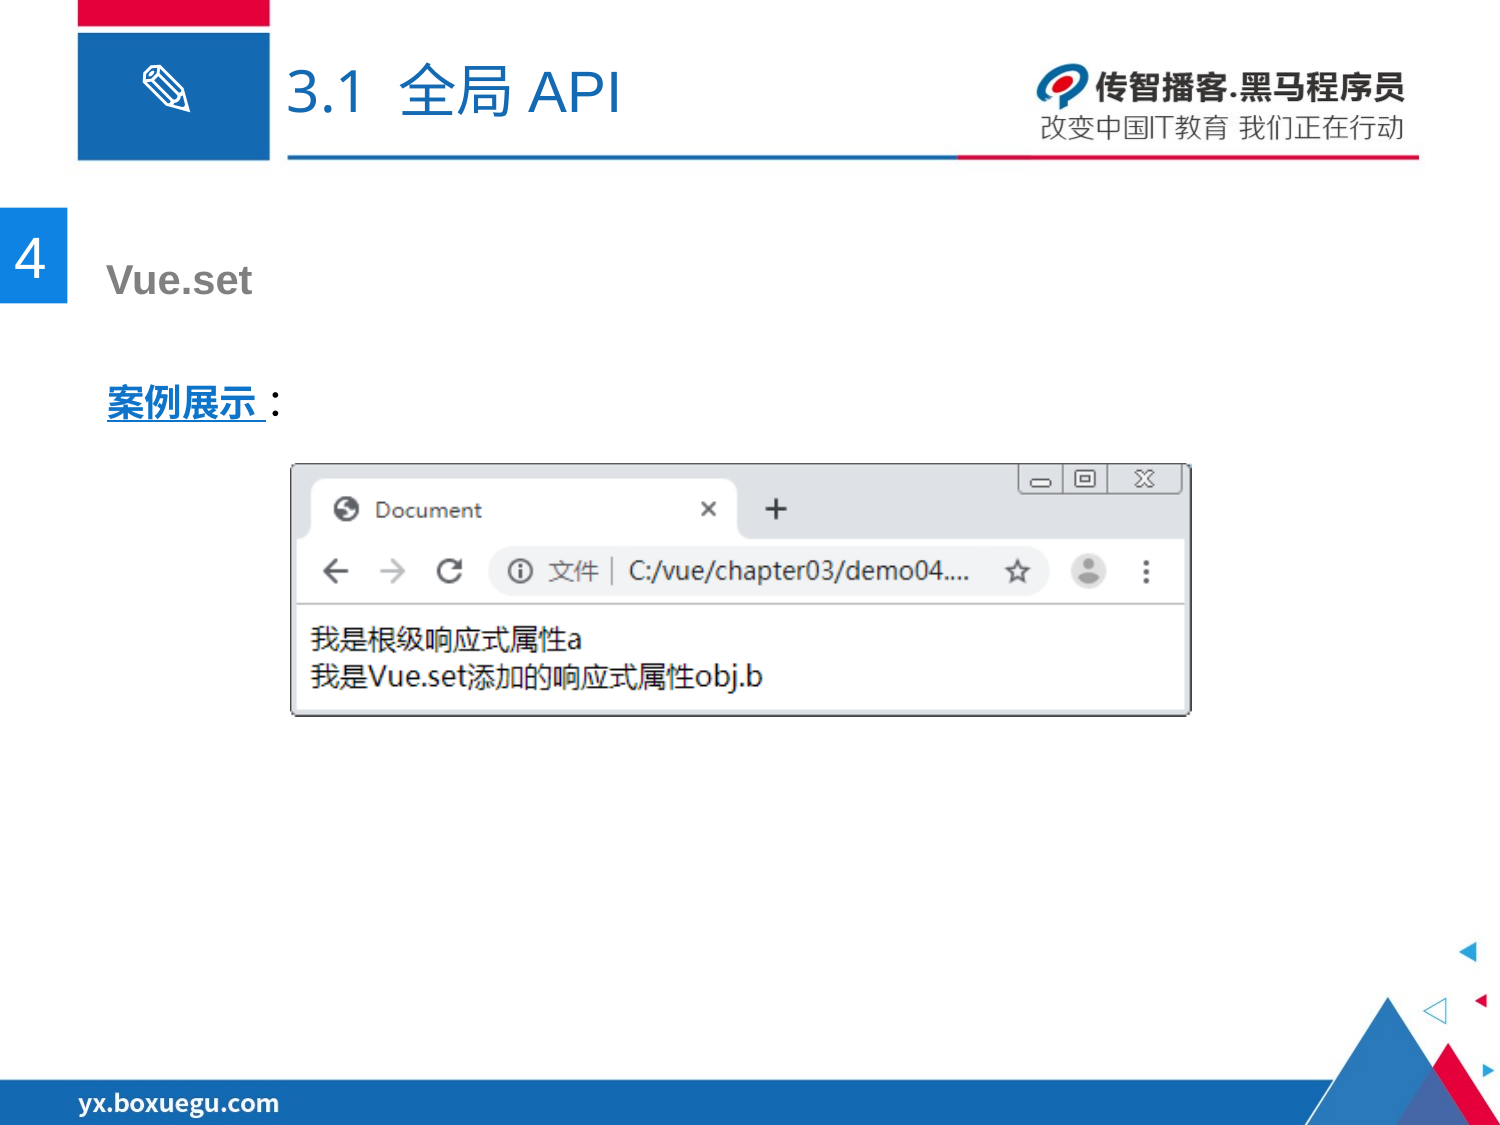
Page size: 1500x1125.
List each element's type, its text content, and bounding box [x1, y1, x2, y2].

text_box 案例展示 ： [92, 326, 1390, 432]
text_box Vue.set [69, 245, 842, 355]
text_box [0, 207, 68, 304]
title 3.1 全局API [271, 25, 1046, 153]
picture [0, 1, 1500, 1125]
